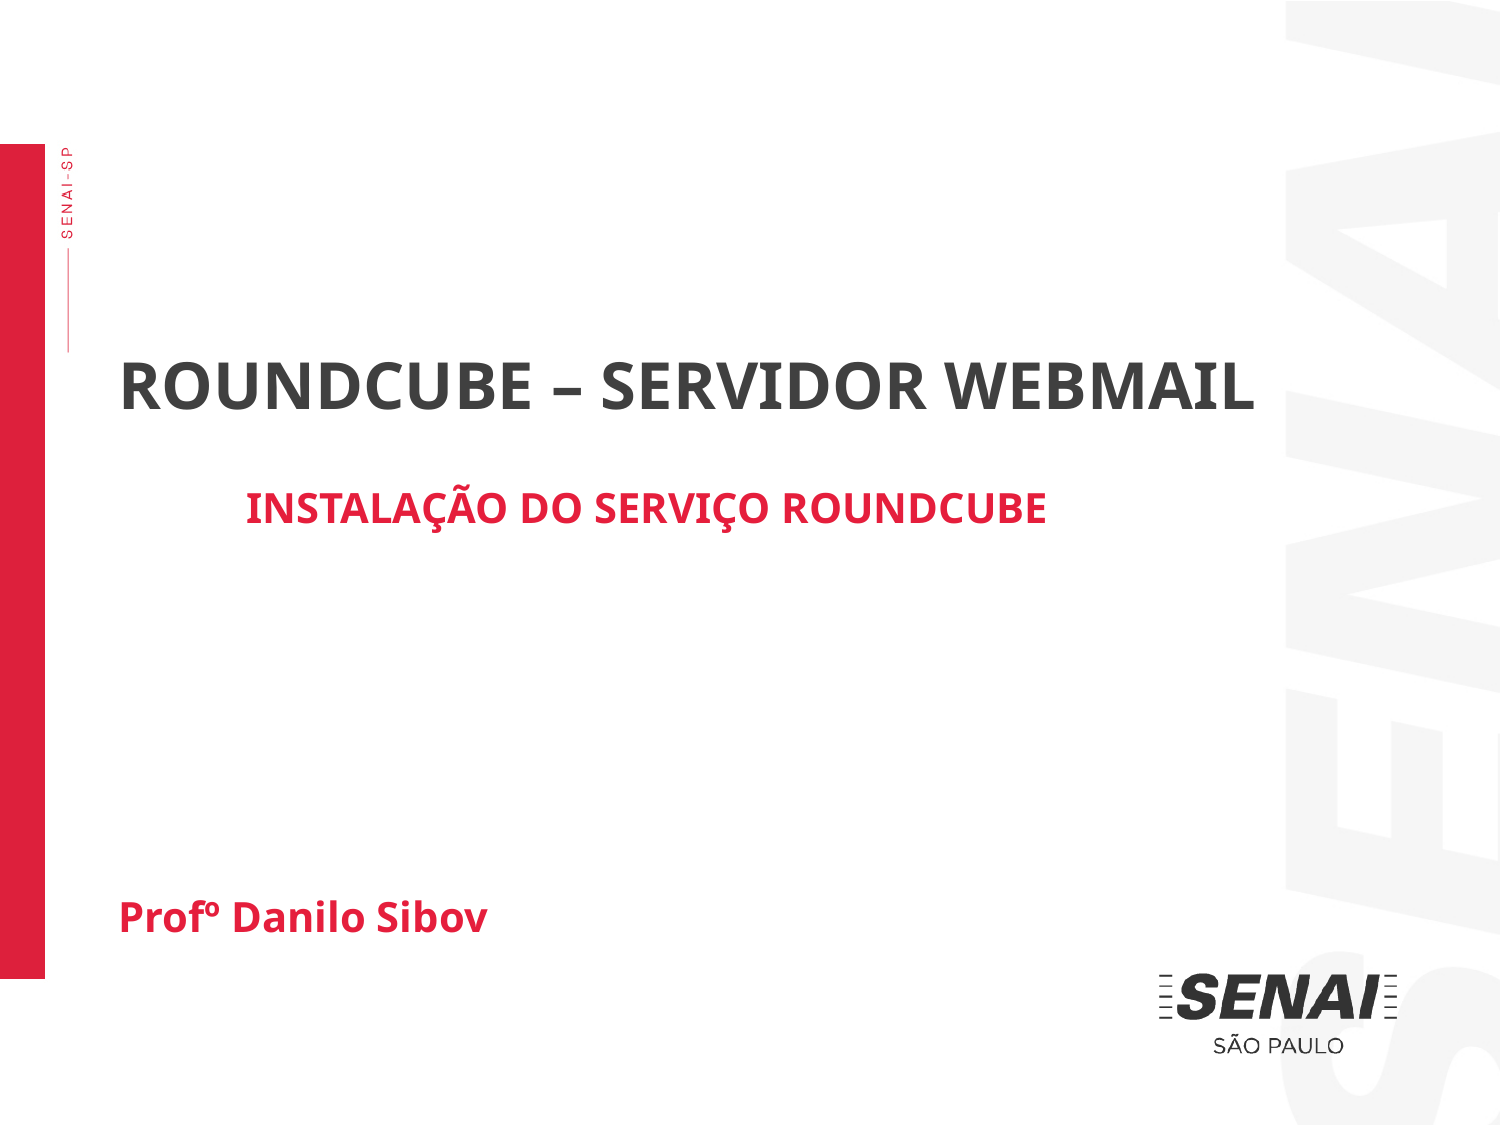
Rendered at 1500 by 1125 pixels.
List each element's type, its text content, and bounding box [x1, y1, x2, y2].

picture [0, 0, 1500, 1125]
list INSTALAÇÃO DO SERVIÇO ROUNDCUBE [103, 479, 1192, 683]
list ROUNDCUBE – SERVIDOR WEBMAIL [103, 345, 1280, 462]
list Profº Danilo Sibov [103, 888, 809, 1092]
